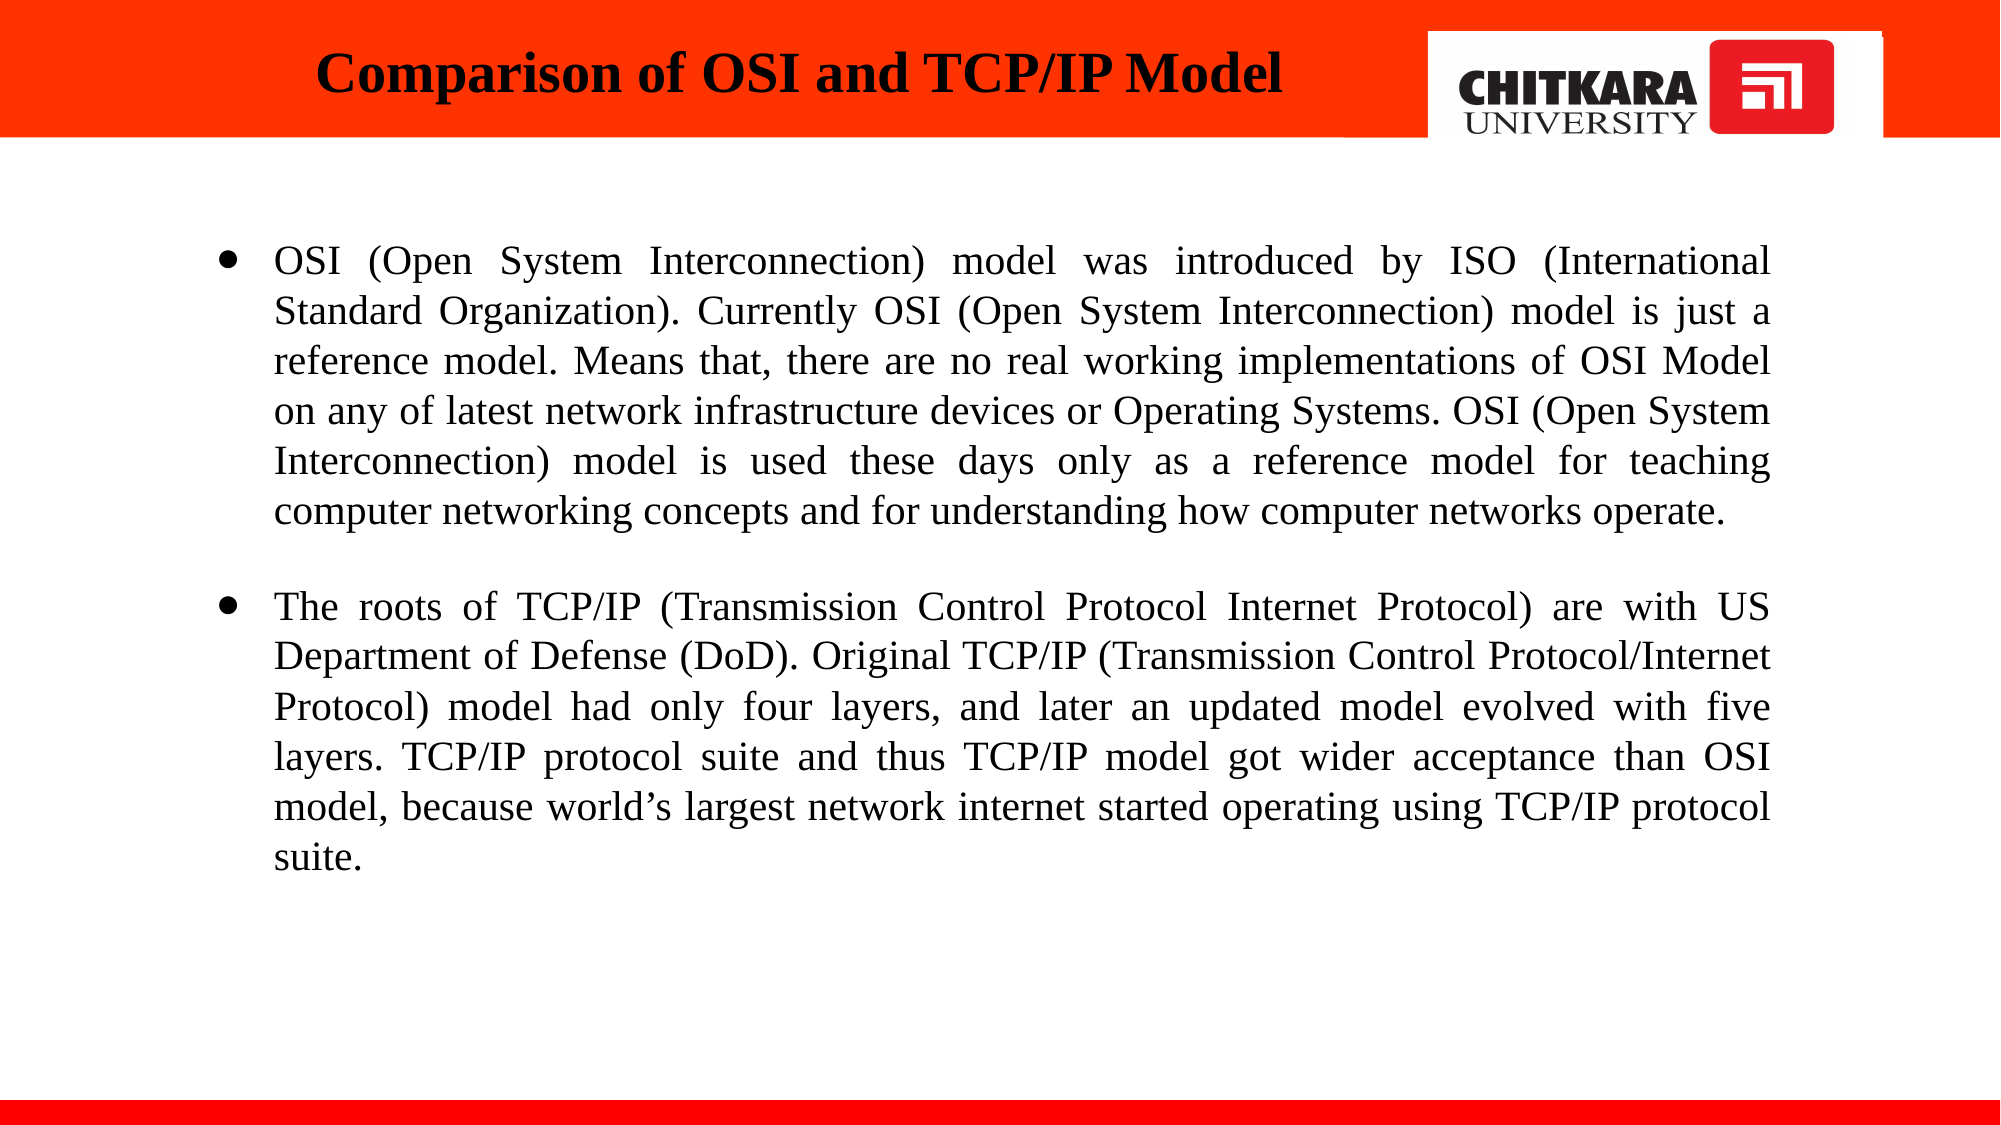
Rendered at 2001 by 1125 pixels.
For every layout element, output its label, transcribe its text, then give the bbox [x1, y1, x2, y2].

picture [1433, 37, 1854, 138]
subtitle OSI (Open System Interconnection) model was introduced by ISO (International Standard Organization). Currently OSI (Open System Interconnection) model is just a reference model. Means that, there are no real working implementations of OSI Model on any of latest network infrastructure devices or Operating Systems. OSI (Open System Interconnection) model is used these days only as a reference model for teaching computer networking concepts and for understanding how computer networks operate. The roots of TCP/IP (Transmission Control Protocol Internet Protocol) are with US Department of Defense (DoD). Original TCP/IP (Transmission Control Protocol/Internet Protocol) model had only four layers, and later an updated model evolved with five layers. TCP/IP protocol suite and thus TCP/IP model got wider acceptance than OSI model, because world’s largest network internet started operating using TCP/IP protocol suite. [183, 224, 1788, 1000]
title Comparison of OSI and TCP/IP Model [287, 24, 1313, 188]
